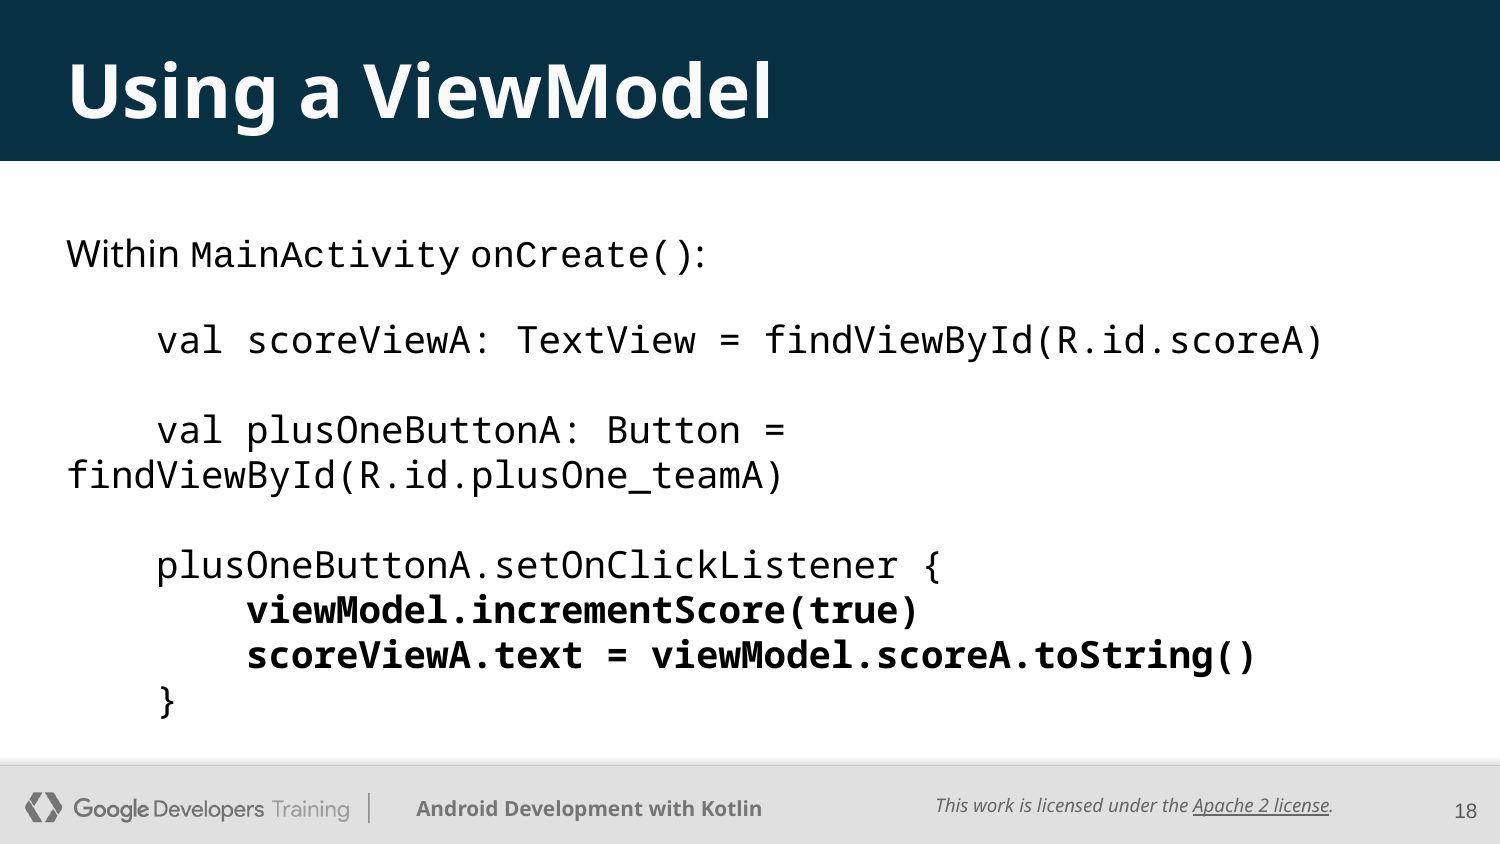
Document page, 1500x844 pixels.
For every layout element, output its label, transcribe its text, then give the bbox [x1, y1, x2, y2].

list val scoreViewA: TextView = findViewById(R.id.scoreA) val plusOneButtonA: Button = findViewById(R.id.plusOne_teamA) plusOneButtonA.setOnClickListener { viewModel.incrementScore(true) scoreViewA.text = viewModel.scoreA.toString() } [51, 309, 1449, 713]
title Using a ViewModel [51, 28, 1449, 122]
text_box Within MainActivity onCreate(): [51, 214, 1449, 309]
slide_number ‹#› [1402, 777, 1493, 842]
picture [0, 161, 1500, 844]
